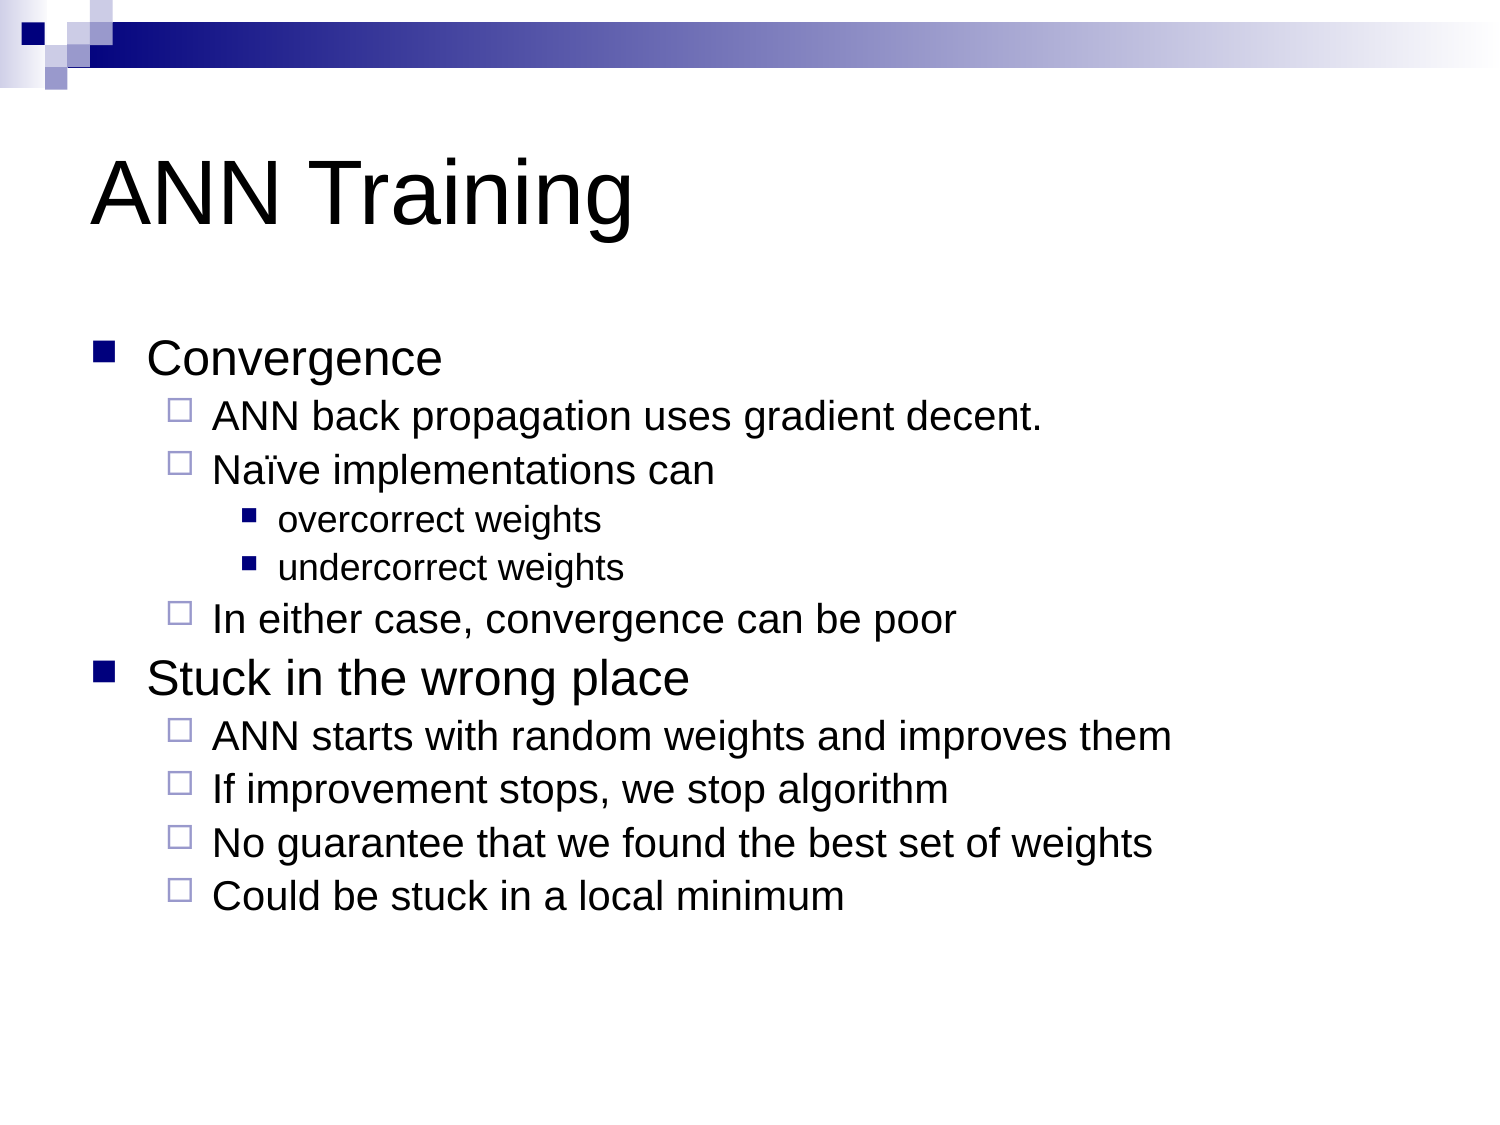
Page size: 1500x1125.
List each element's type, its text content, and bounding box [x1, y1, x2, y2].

title ANN Training [75, 75, 1425, 300]
list Convergence ANN back propagation uses gradient decent. Naïve implementations can overcorrect weights undercorrect weights In either case, convergence can be poor Stuck in the wrong place ANN starts with random weights and improves them If improvement stops, we stop algorithm No guarantee that we found the best set of weights Could be stuck in a local minimum [75, 324, 1425, 963]
